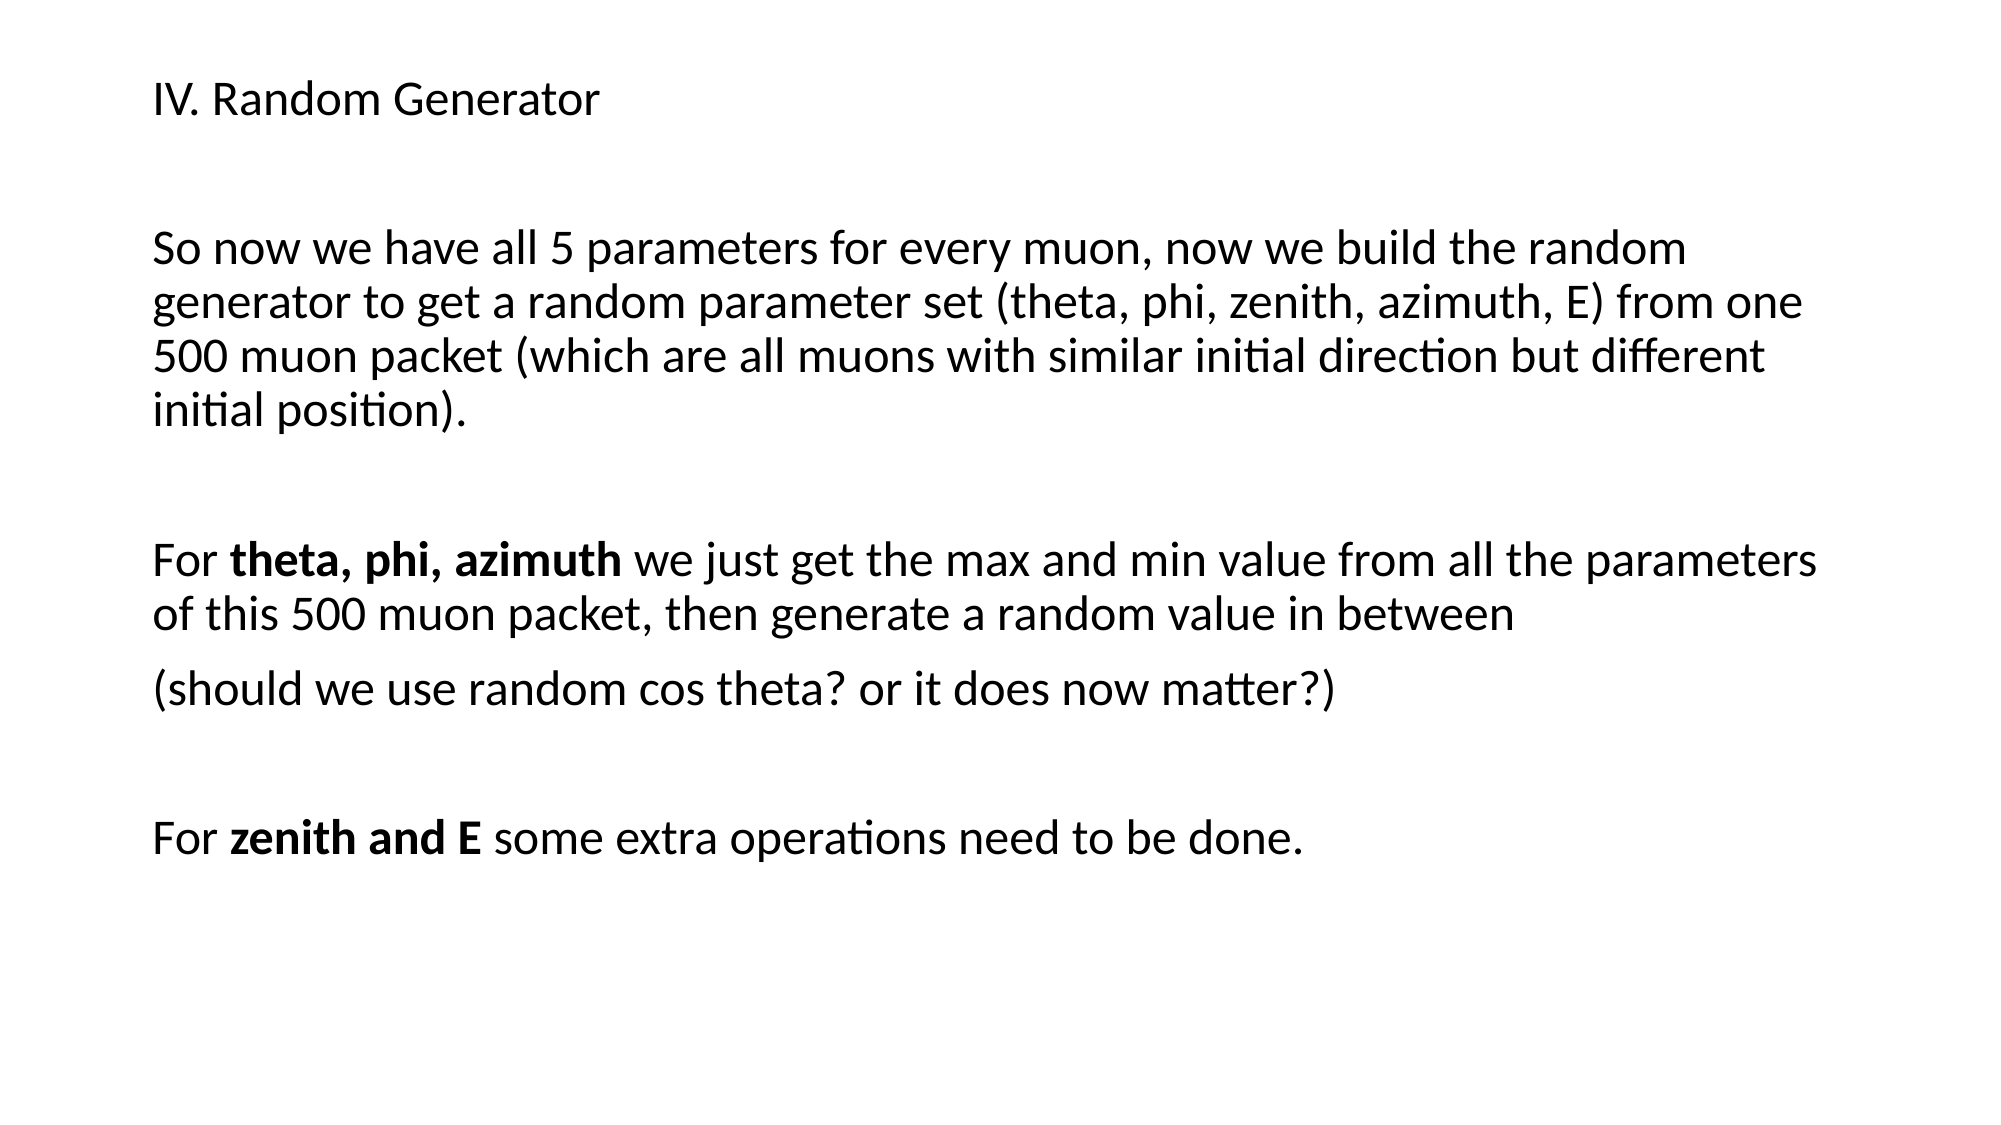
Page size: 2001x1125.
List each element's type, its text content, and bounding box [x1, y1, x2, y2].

list IV. Random Generator So now we have all 5 parameters for every muon, now we build the random generator to get a random parameter set (theta, phi, zenith, azimuth, E) from one 500 muon packet (which are all muons with similar initial direction but different initial position). For theta, phi, azimuth we just get the max and min value from all the parameters of this 500 muon packet, then generate a random value in between (should we use random cos theta? or it does now matter?) For zenith and E some extra operations need to be done. [137, 64, 1863, 1014]
